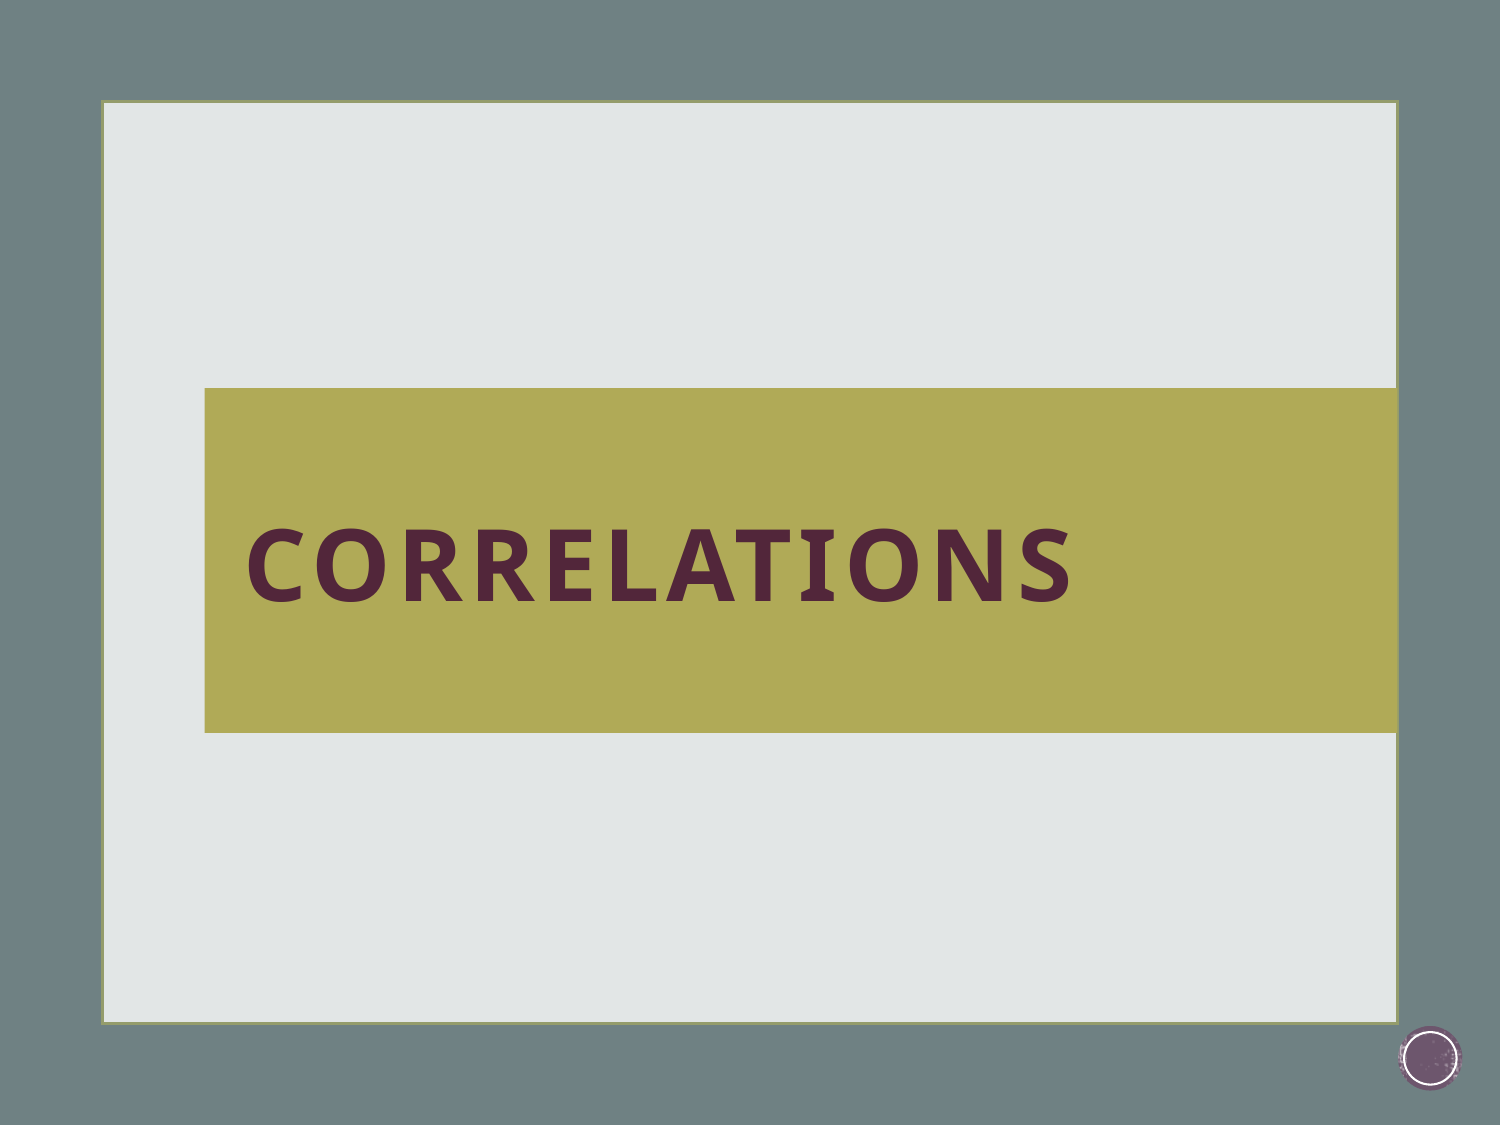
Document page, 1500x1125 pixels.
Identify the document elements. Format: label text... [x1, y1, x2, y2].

text_box CORRELATIONS [229, 494, 1398, 629]
text_box [102, 101, 1398, 1024]
text_box [204, 388, 1398, 733]
